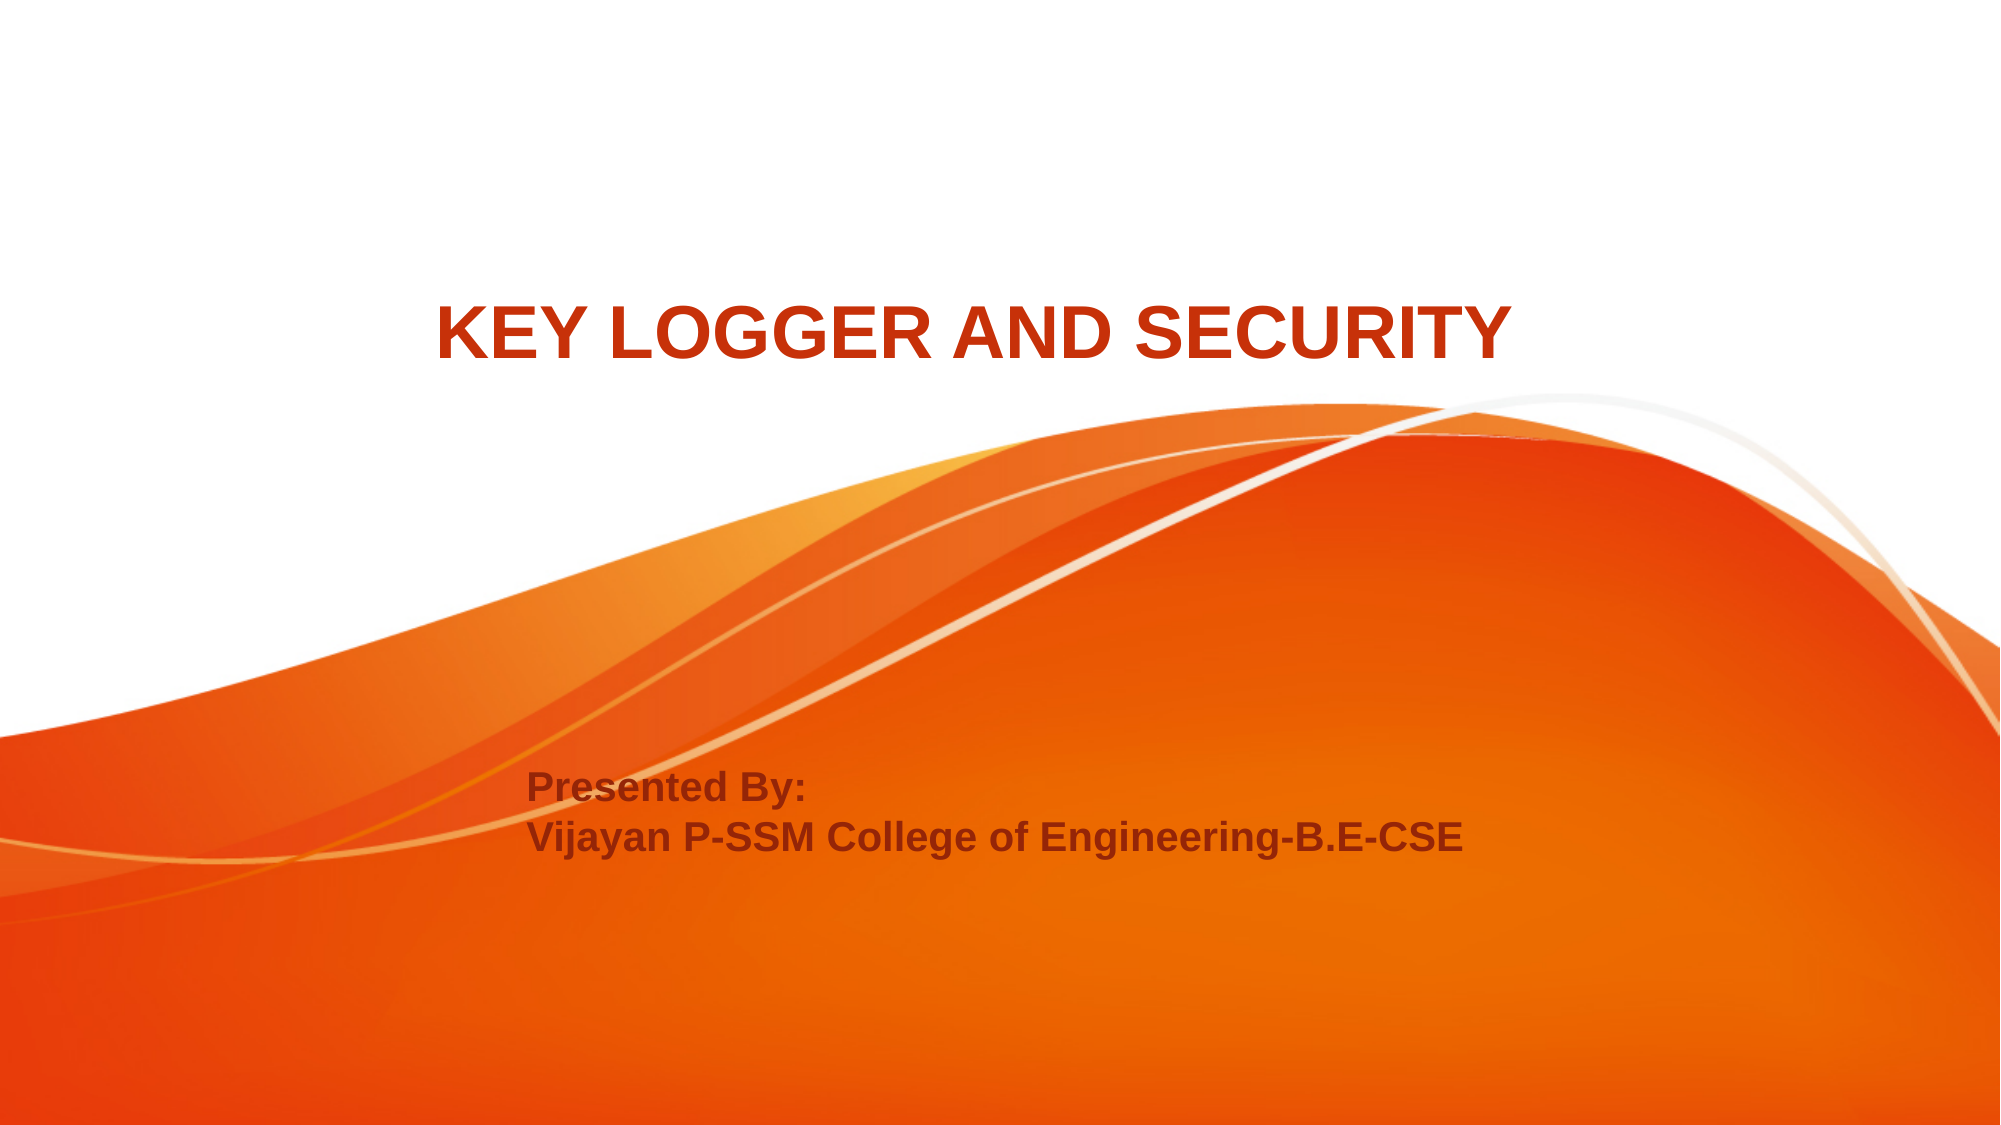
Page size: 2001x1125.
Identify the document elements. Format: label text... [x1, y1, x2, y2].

title KEY LOGGER AND SECURITY [224, 247, 1726, 409]
text_box Presented By: Vijayan P-SSM College of Engineering-B.E-CSE [511, 752, 1821, 868]
picture [0, 42, 2000, 1125]
